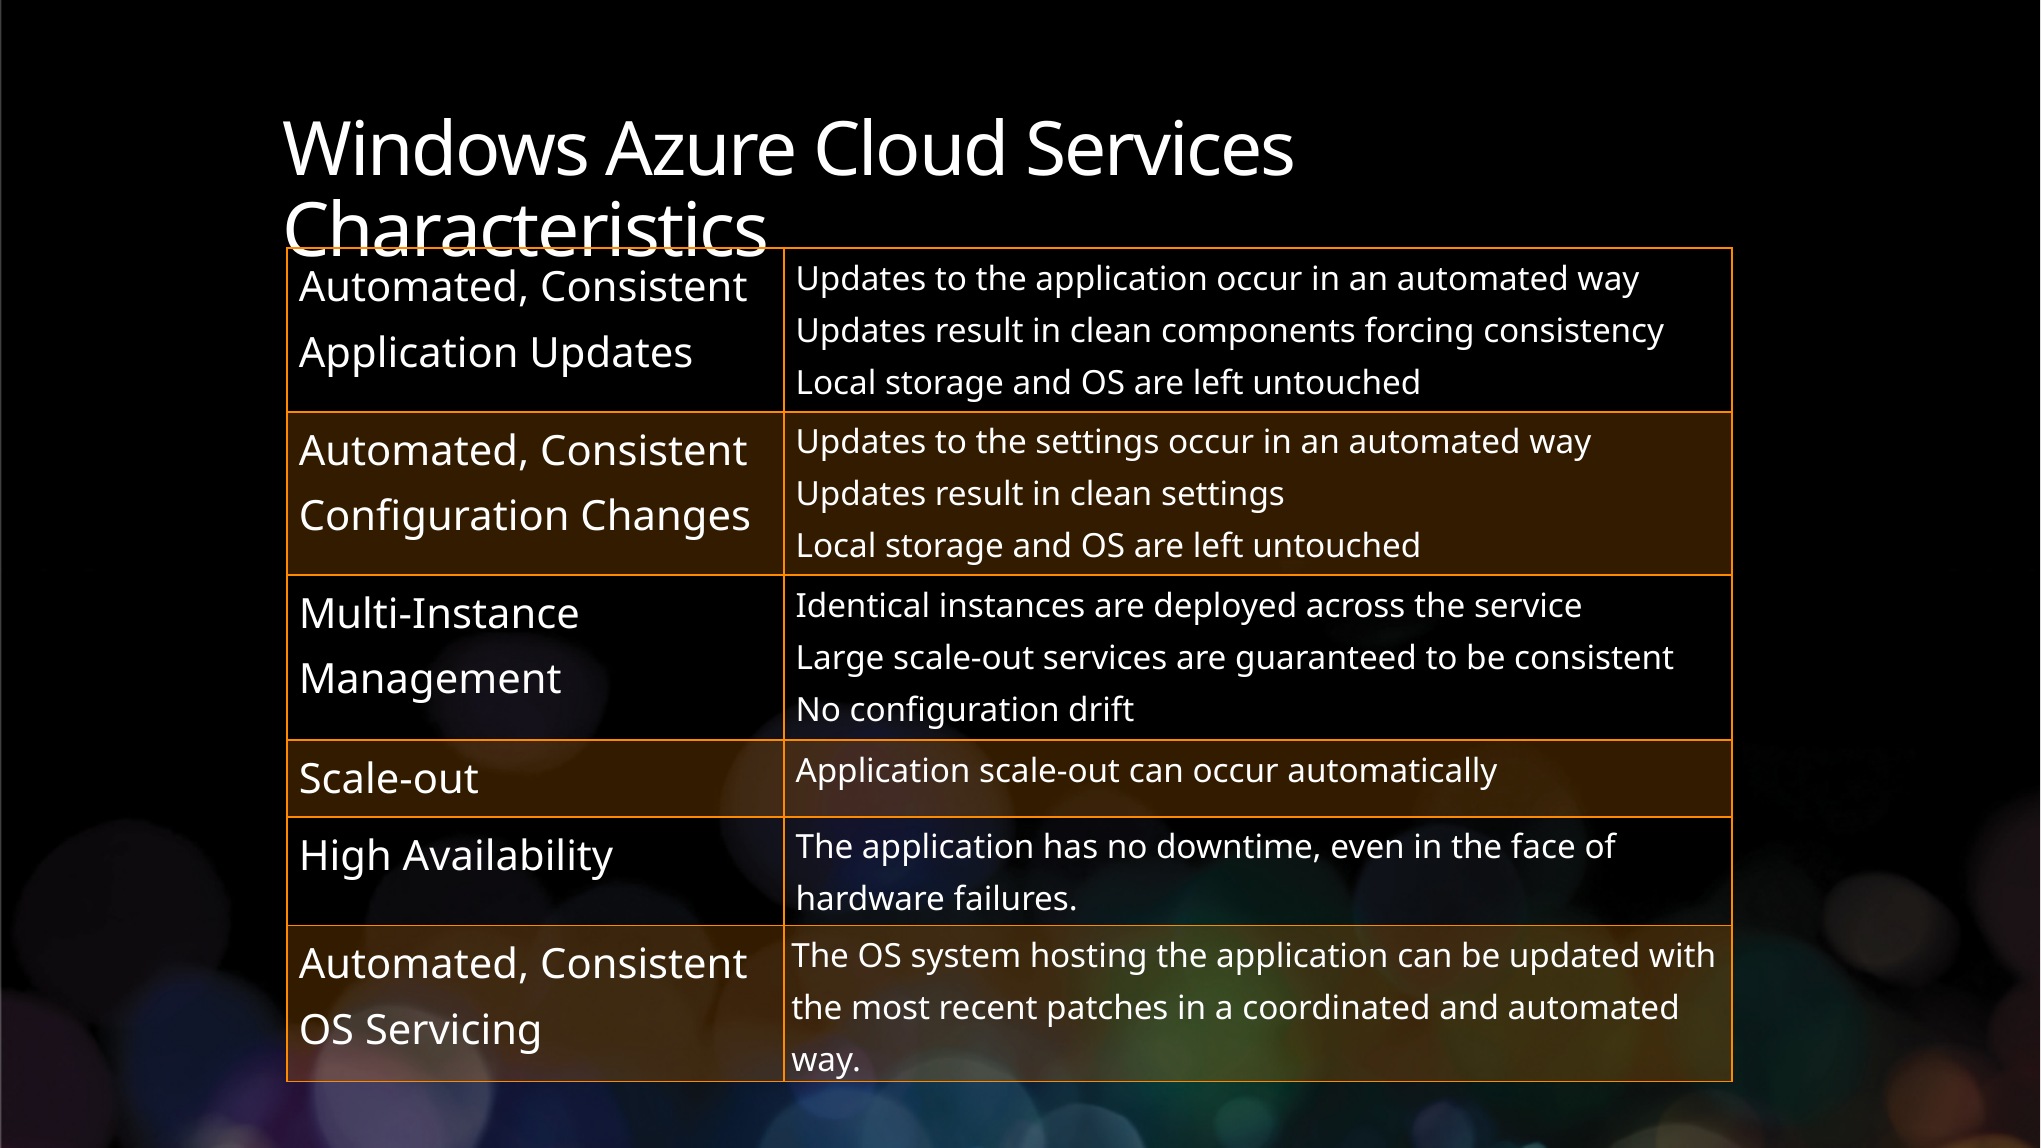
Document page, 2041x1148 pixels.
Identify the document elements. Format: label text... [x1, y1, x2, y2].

table_cell Scale-out [288, 741, 783, 816]
table_cell High Availability [288, 818, 783, 925]
table_cell The OS system hosting the application can be updated with the most recent patches in a coordinated and automated way. [785, 926, 1731, 1081]
table_cell Identical instances are deployed across the service Large scale-out services are guaranteed to be consistent No configuration drift [785, 576, 1731, 739]
picture [0, 0, 2041, 1148]
title Windows Azure Cloud Services Characteristics [282, 111, 1746, 193]
table_cell Application scale-out can occur automatically [785, 741, 1731, 816]
table_header Updates to the application occur in an automated way Updates result in clean components forcing consistency Local storage and OS are left untouched [785, 249, 1731, 411]
table_cell The application has no downtime, even in the face of hardware failures. [785, 818, 1731, 925]
table_cell Multi-Instance Management [288, 576, 783, 739]
table_cell Automated, Consistent OS Servicing [288, 926, 783, 1081]
table_header Automated, Consistent Application Updates [288, 249, 783, 411]
table_cell Automated, Consistent Configuration Changes [288, 413, 783, 574]
table_cell Updates to the settings occur in an automated way Updates result in clean settings Local storage and OS are left untouched [785, 413, 1731, 574]
